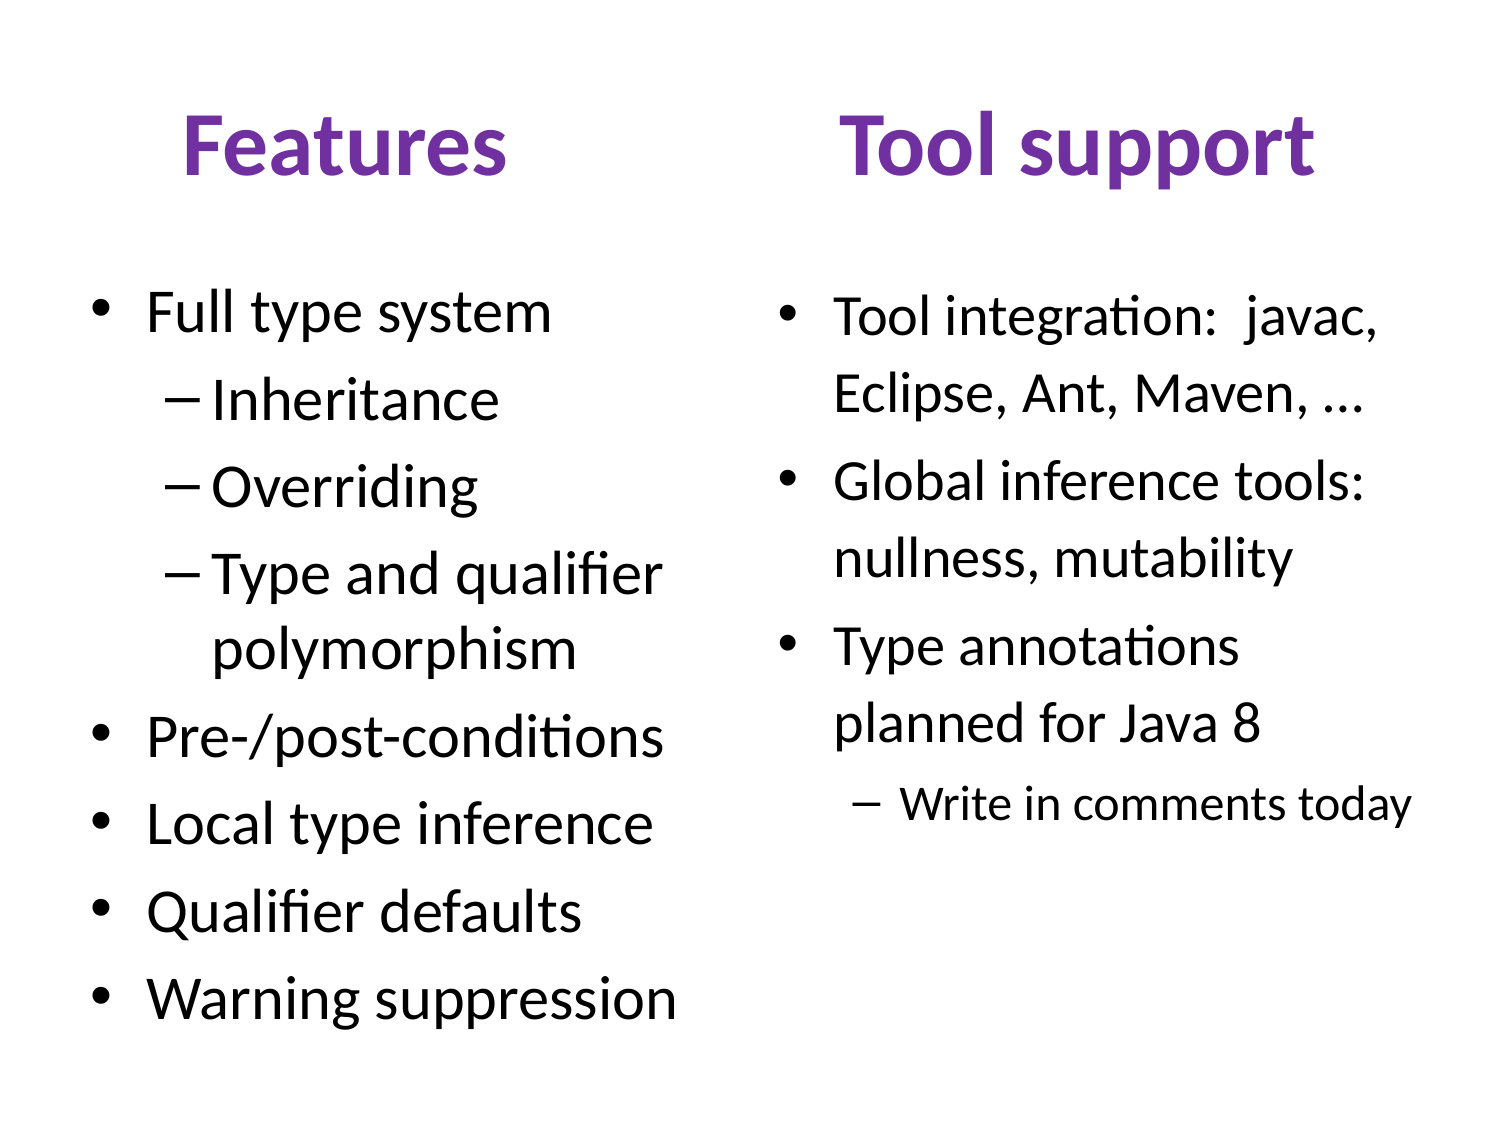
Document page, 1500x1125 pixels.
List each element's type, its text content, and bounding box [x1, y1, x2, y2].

title Features Tool support [75, 45, 1425, 233]
list Full type system Inheritance Overriding Type and qualifier polymorphism Pre-/post-conditions Local type inference Qualifier defaults Warning suppression [75, 262, 738, 1005]
list Tool integration: javac, Eclipse, Ant, Maven, … Global inference tools: nullness, mutability Type annotations planned for Java 8 Write in comments today [762, 262, 1438, 1005]
